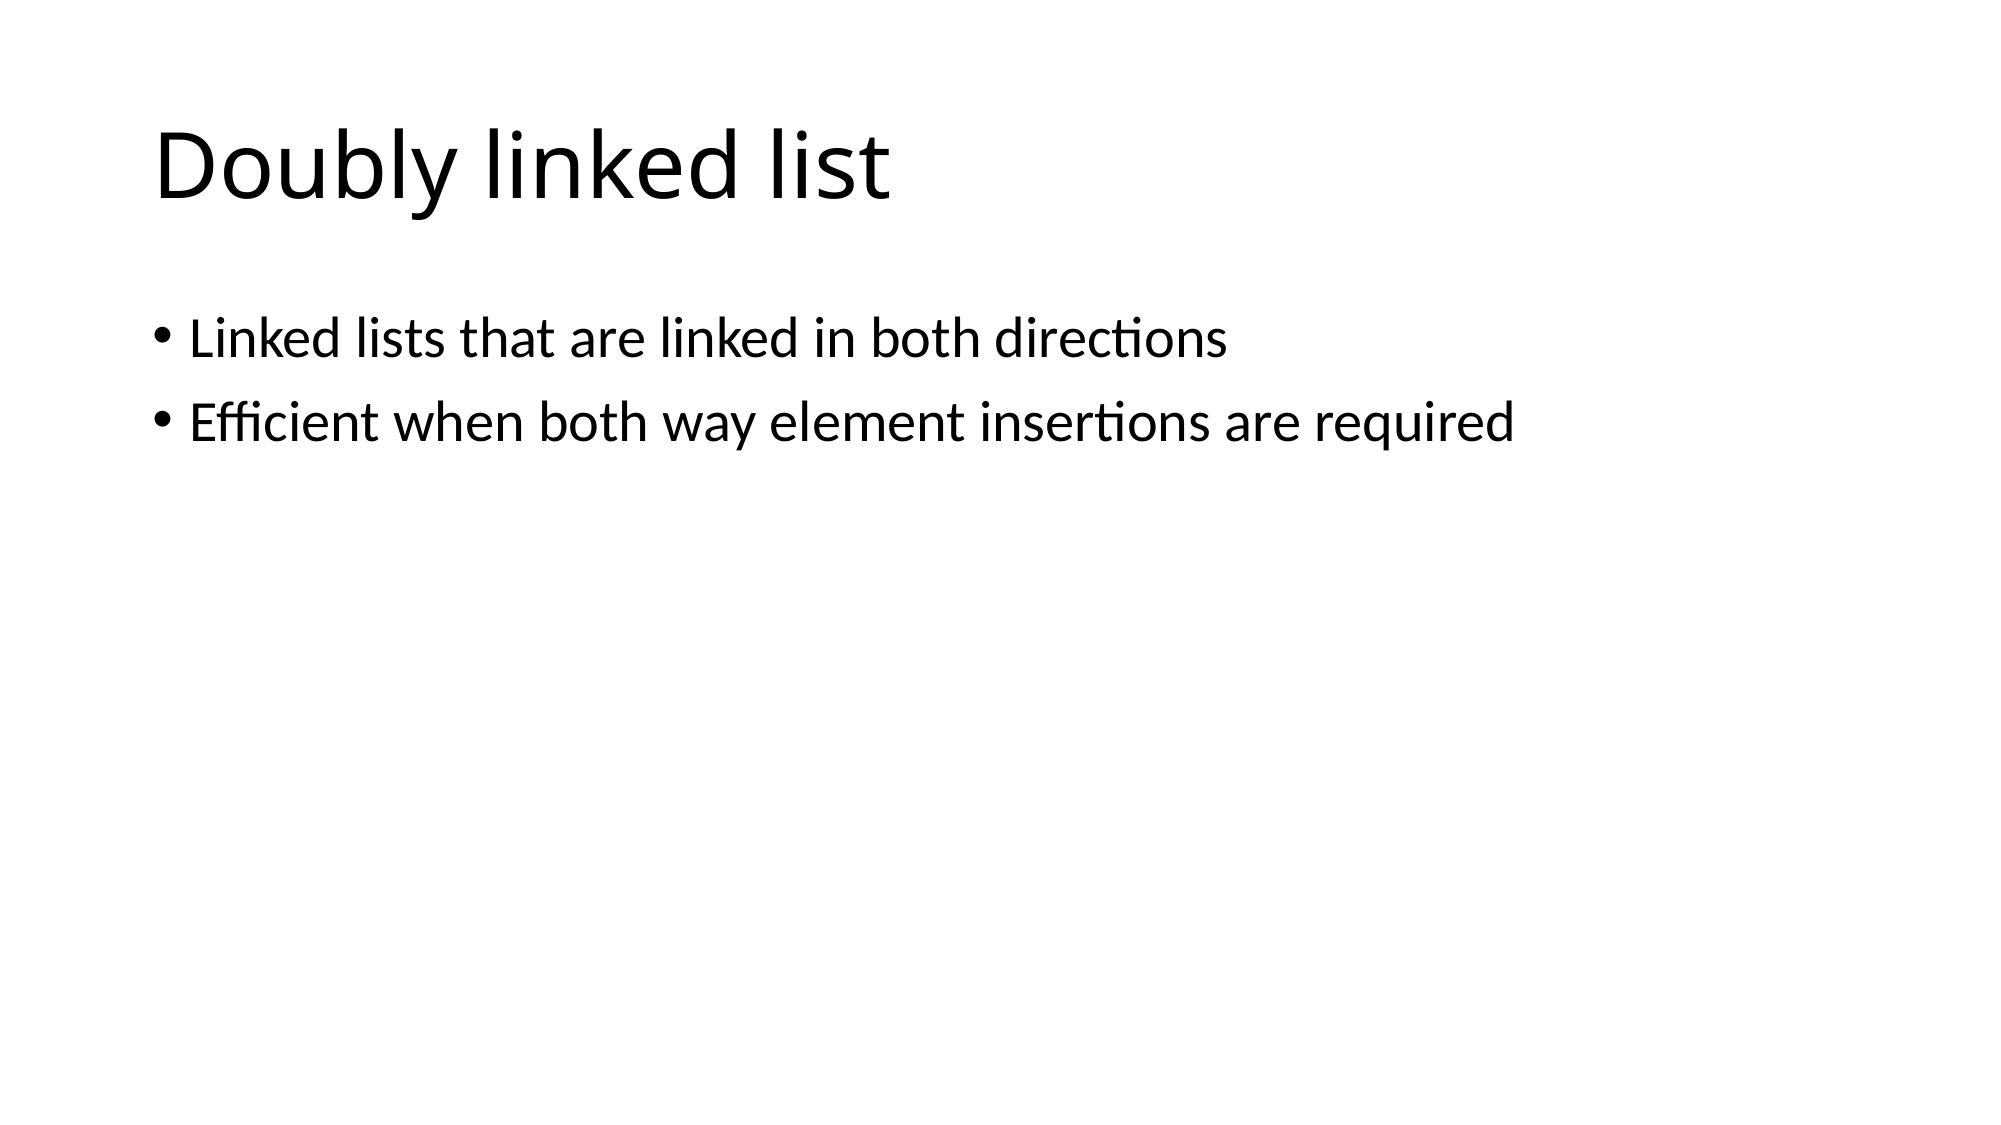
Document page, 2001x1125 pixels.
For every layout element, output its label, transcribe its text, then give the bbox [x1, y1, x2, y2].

title Doubly linked list [137, 59, 1863, 278]
list Linked lists that are linked in both directions Efficient when both way element insertions are required [137, 299, 1863, 1014]
